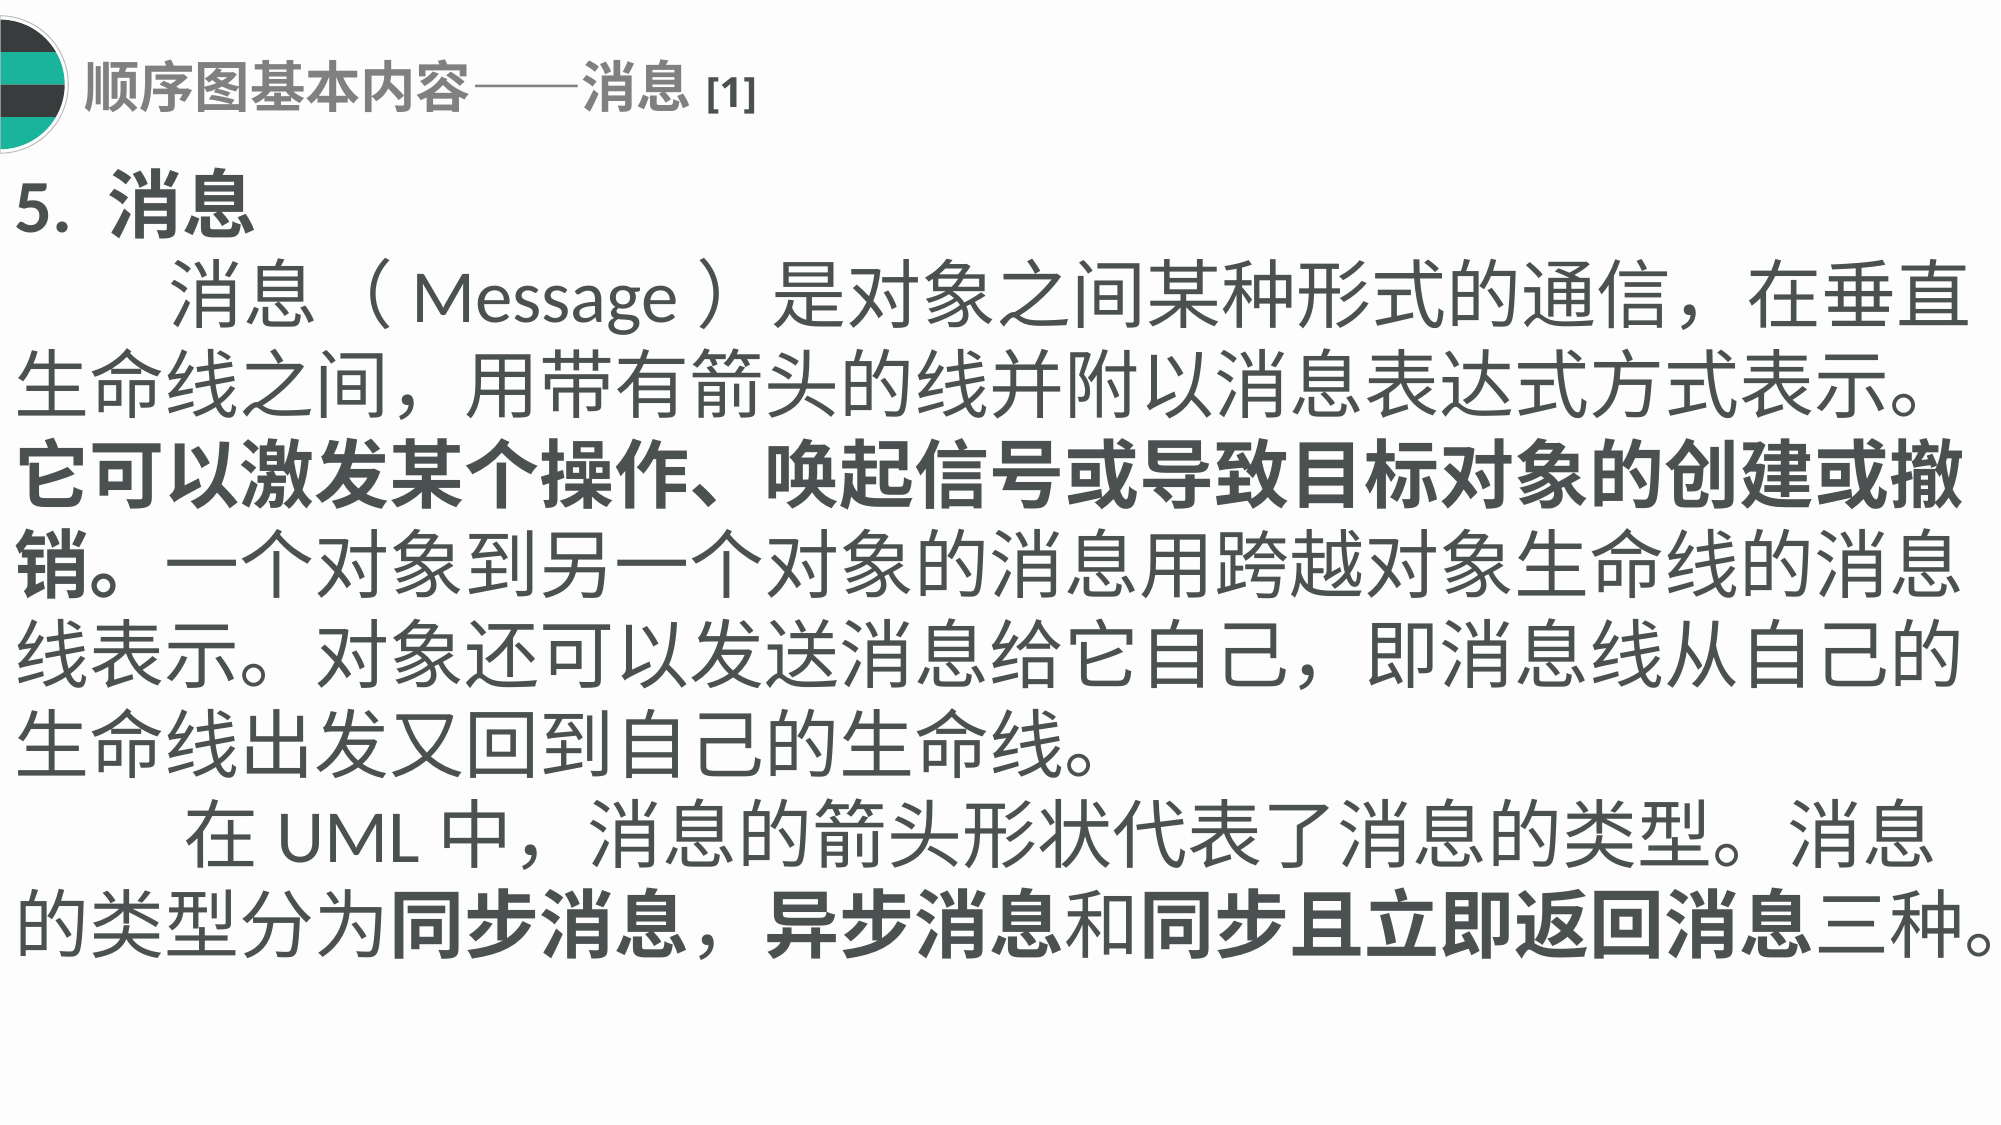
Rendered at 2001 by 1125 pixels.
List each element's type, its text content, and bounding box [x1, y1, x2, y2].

text_box 5. 消息 消息（Message）是对象之间某种形式的通信，在垂直生命线之间，用带有箭头的线并附以消息表达式方式表示。它可以激发某个操作、唤起信号或导致目标对象的创建或撤销。一个对象到另一个对象的消息用跨越对象生命线的消息线表示。对象还可以发送消息给它自己，即消息线从自己的生命线出发又回到自己的生命线。 在UML中，消息的箭头形状代表了消息的类型。消息的类型分为同步消息，异步消息和同步且立即返回消息三种。 [0, 149, 2000, 1065]
text_box 顺序图基本内容——消息[1] [84, 52, 787, 119]
